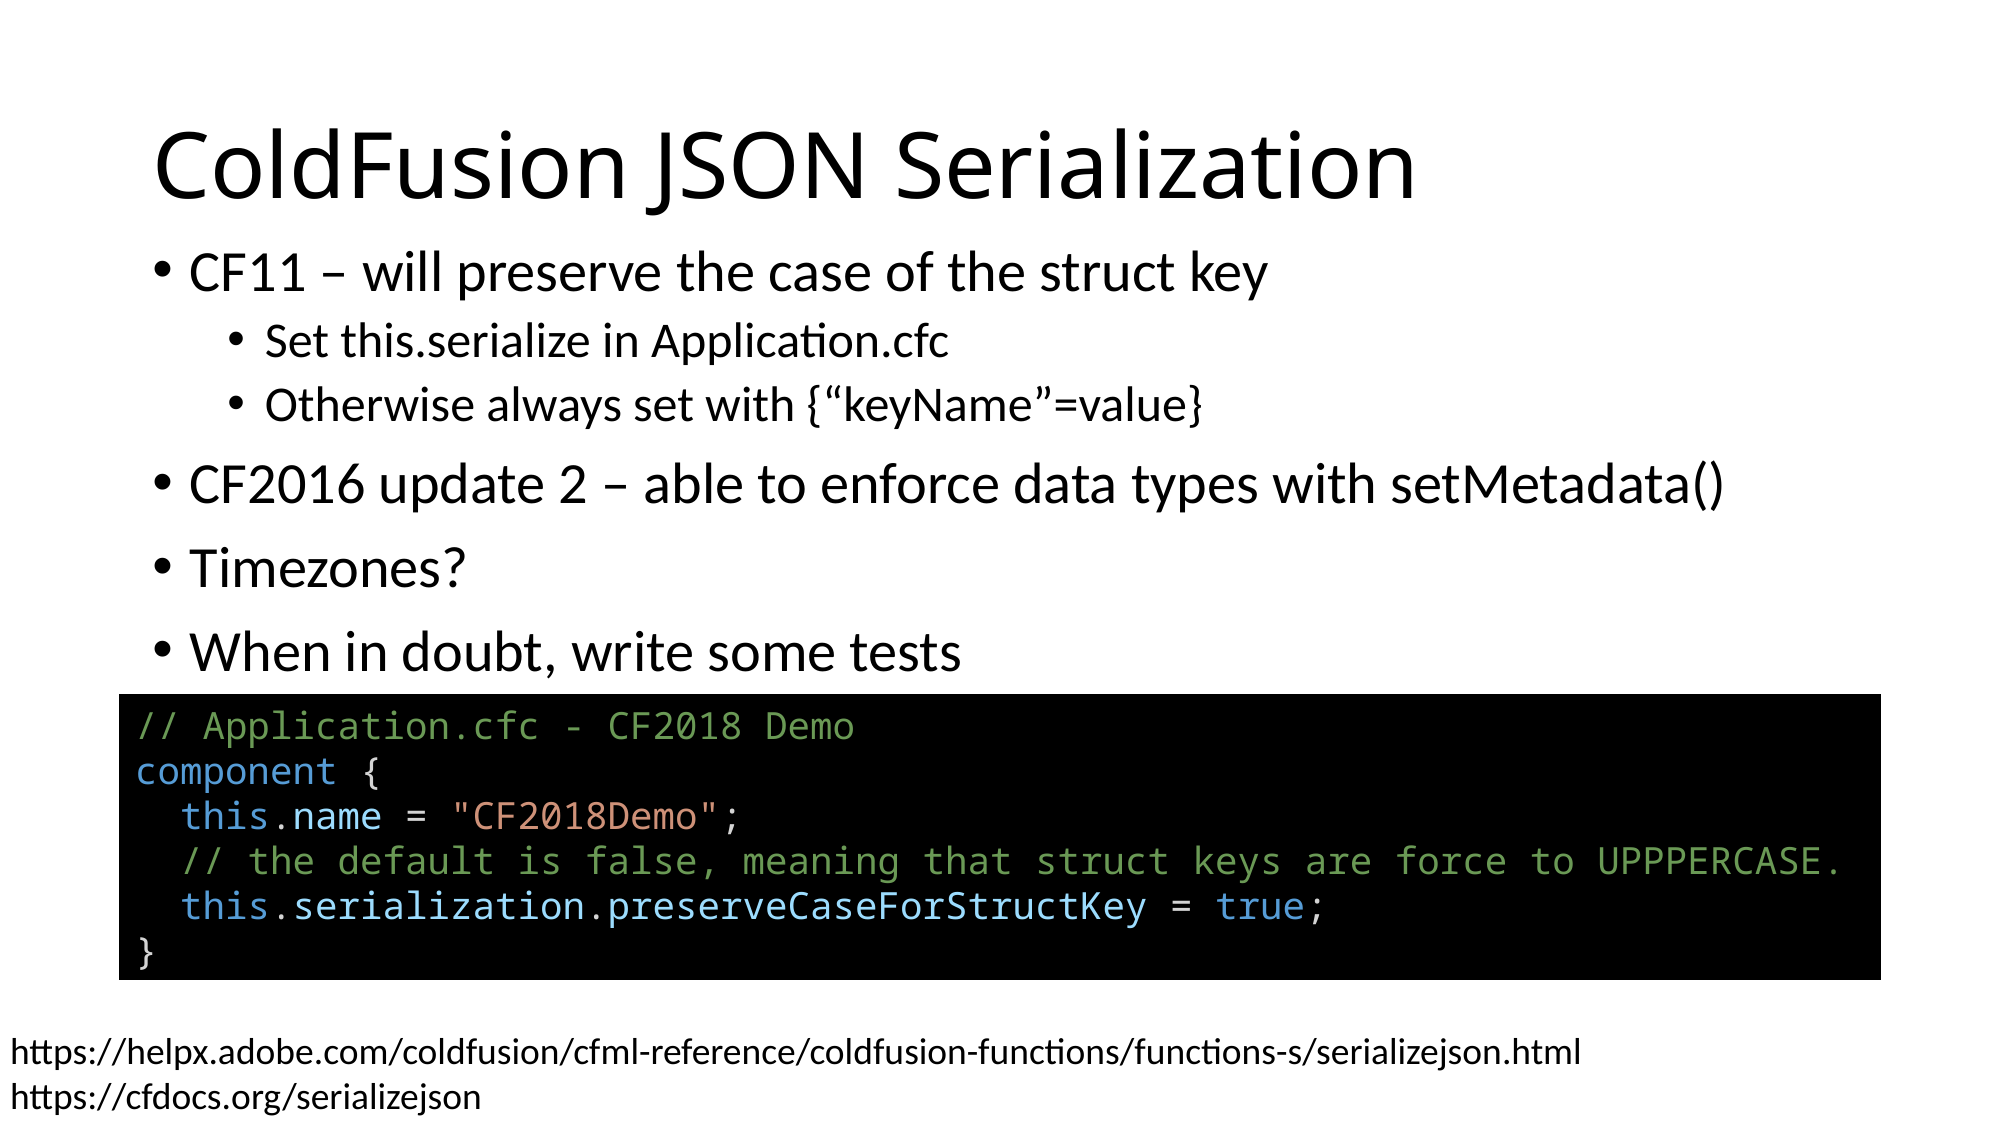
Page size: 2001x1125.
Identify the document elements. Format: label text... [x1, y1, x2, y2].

text_box // Application.cfc - CF2018 Demo component { this.name = "CF2018Demo"; // the default is false, meaning that struct keys are force to UPPPERCASE. this.serialization.preserveCaseForStructKey = true; } [119, 694, 1881, 980]
text_box https://helpx.adobe.com/coldfusion/cfml-reference/coldfusion-functions/functions-s/serializejson.html https://cfdocs.org/serializejson [0, 1019, 1721, 1124]
list CF11 – will preserve the case of the struct key Set this.serialize in Application.cfc Otherwise always set with {“keyName”=value} CF2016 update 2 – able to enforce data types with setMetadata() Timezones? When in doubt, write some tests [137, 233, 1863, 694]
title ColdFusion JSON Serialization [137, 59, 1863, 233]
